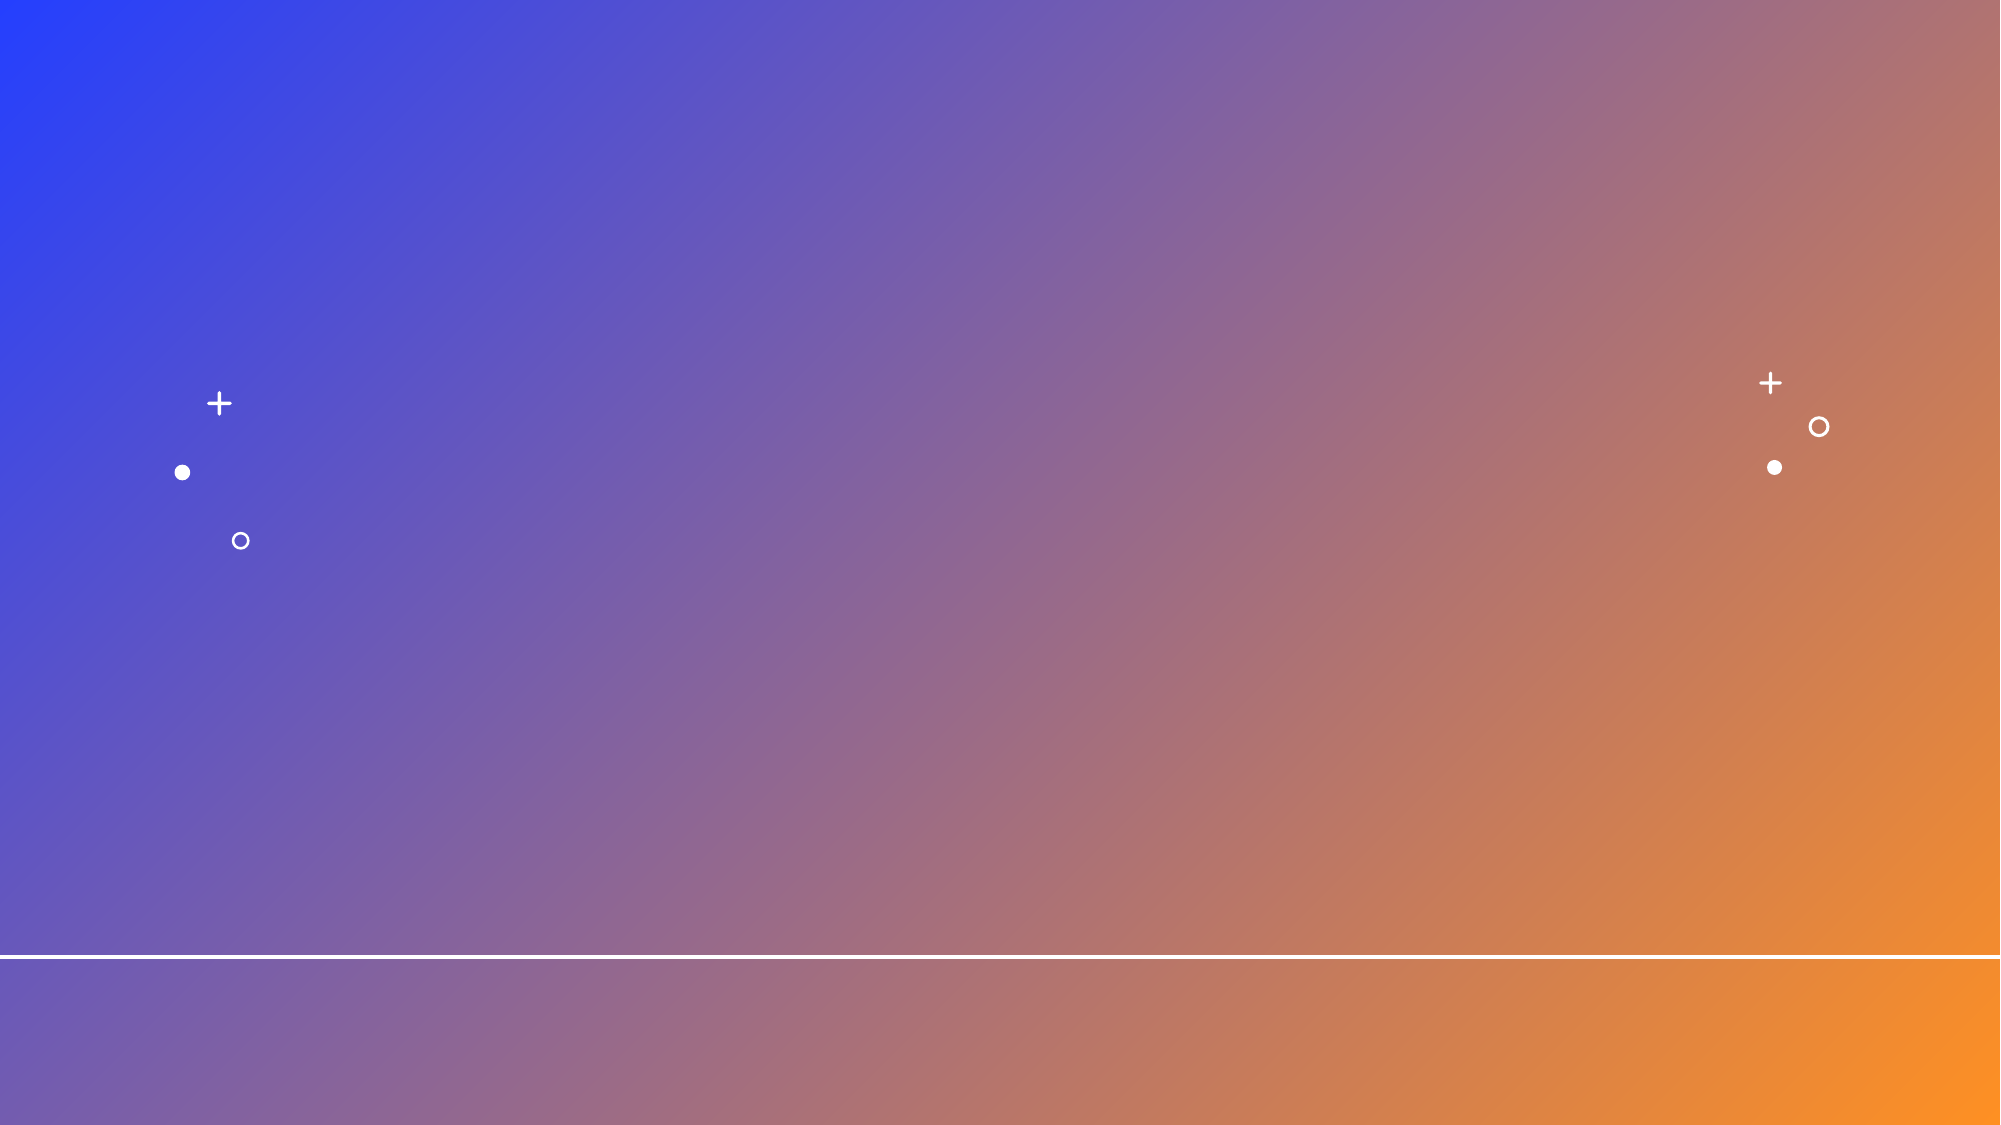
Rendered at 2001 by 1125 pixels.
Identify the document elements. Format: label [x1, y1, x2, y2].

text_box [1767, 459, 1783, 475]
text_box [231, 531, 250, 550]
text_box [0, 959, 2000, 1125]
text_box [174, 464, 191, 481]
text_box [1808, 416, 1830, 438]
text_box [206, 390, 232, 416]
text_box [1759, 371, 1782, 395]
text_box [0, 0, 2000, 955]
